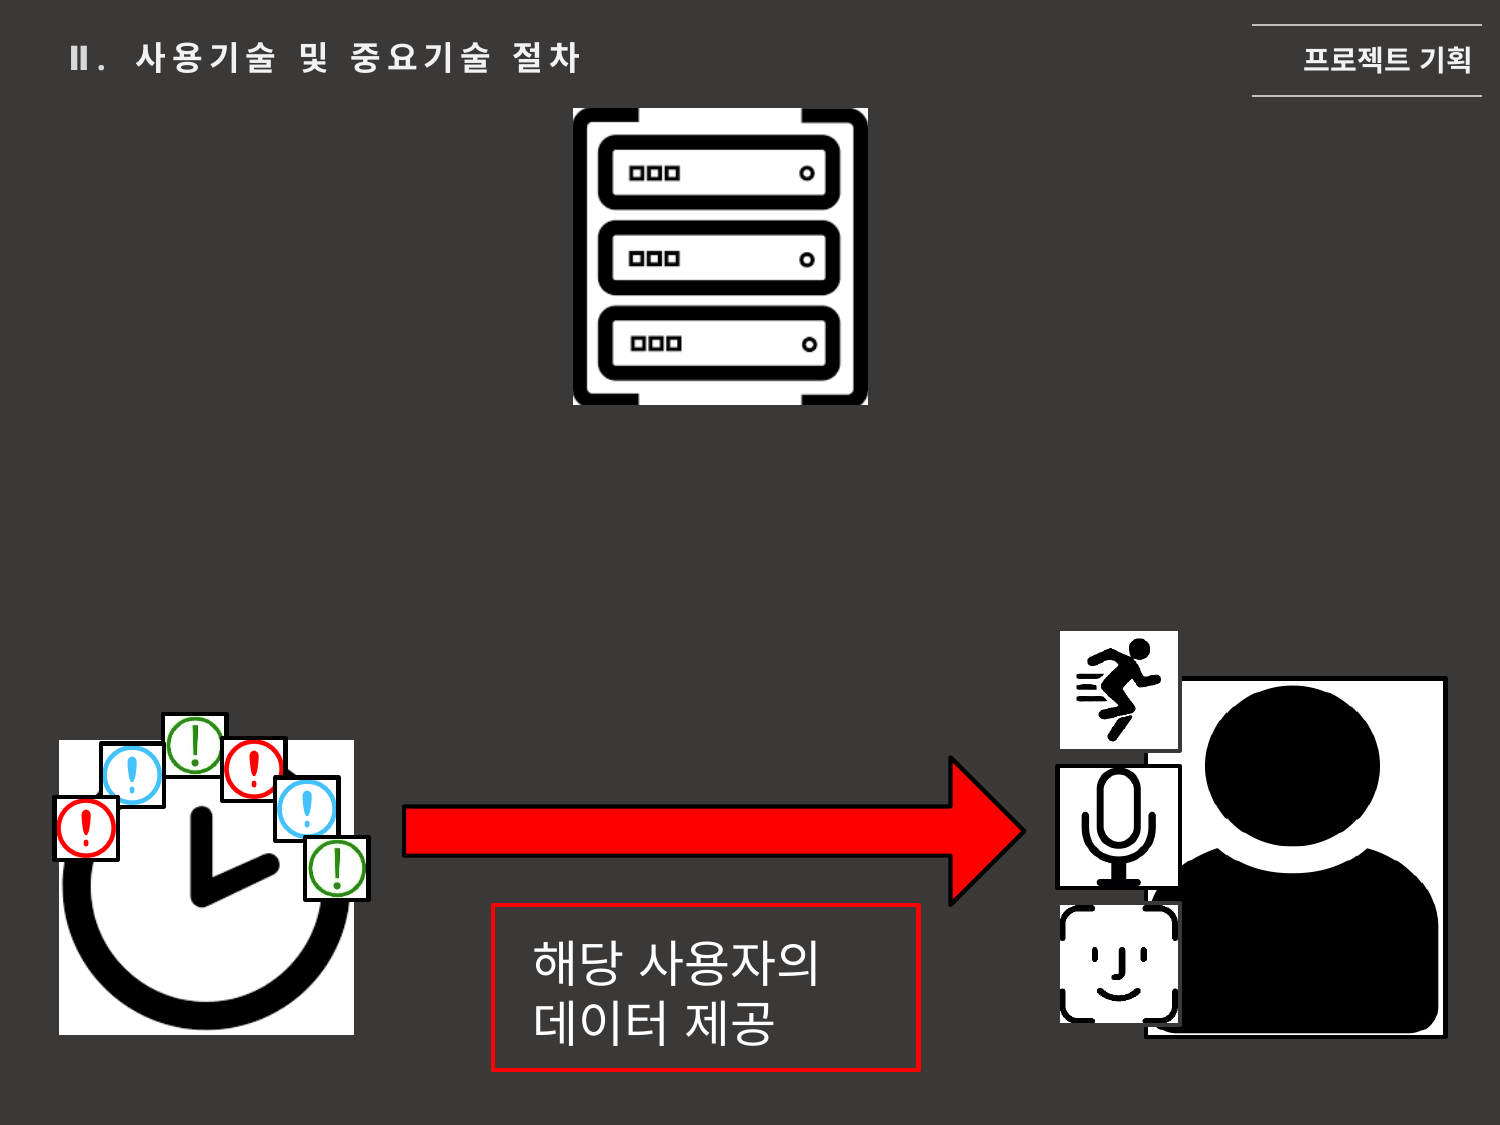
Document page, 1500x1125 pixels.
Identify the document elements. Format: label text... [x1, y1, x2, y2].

text_box Ⅱ. 사용기술 및 중요기술 절차 [38, 29, 596, 85]
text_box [492, 904, 919, 1071]
picture [1059, 630, 1444, 1036]
text_box [402, 755, 1027, 907]
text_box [1251, 0, 1483, 97]
picture [56, 715, 367, 1036]
picture [572, 107, 869, 406]
